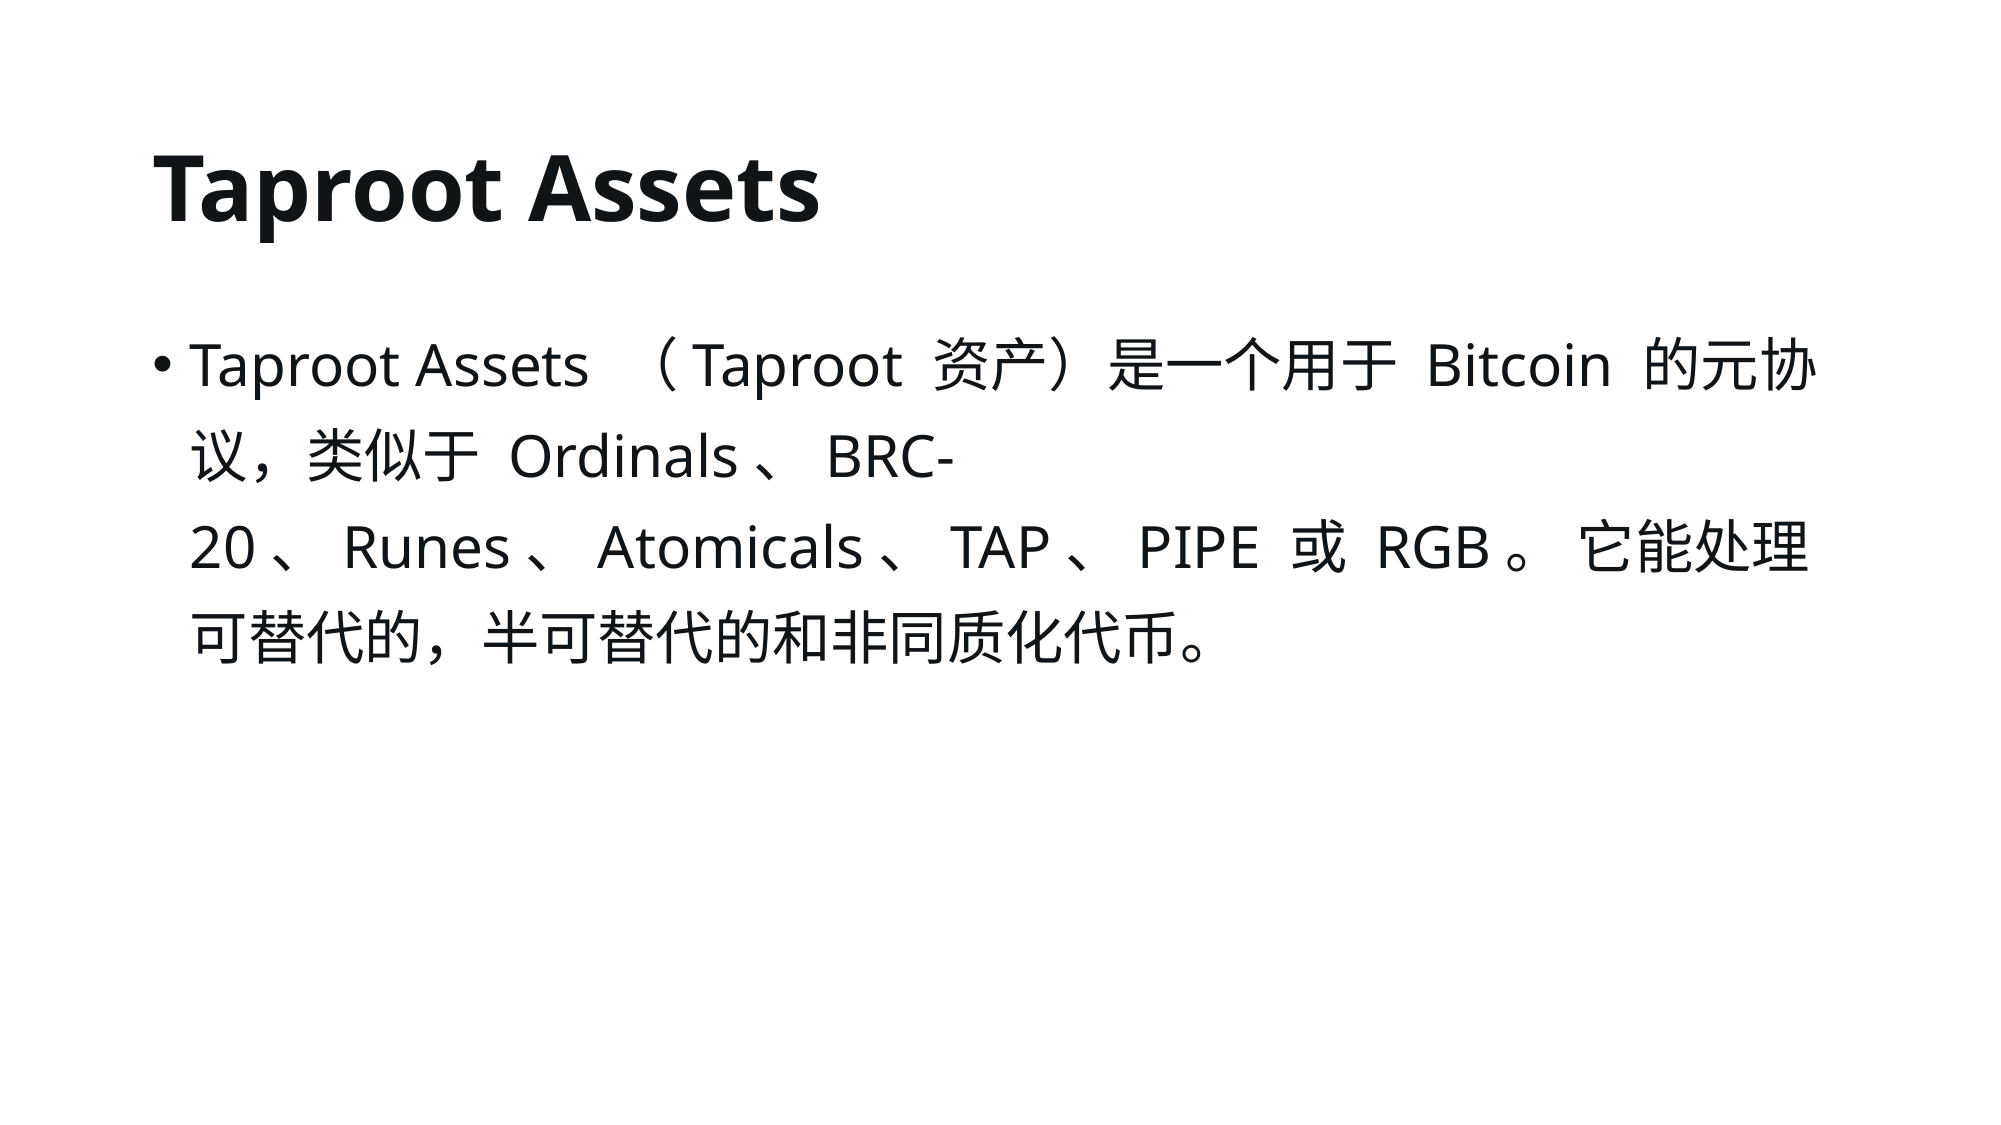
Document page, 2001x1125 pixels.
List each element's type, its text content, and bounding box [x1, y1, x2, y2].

title Taproot Assets [137, 59, 1863, 278]
list Taproot Assets （Taproot 资产）是一个用于 Bitcoin 的元协议，类似于 Ordinals、BRC-20、Runes、Atomicals、TAP、PIPE 或 RGB。 它能处理可替代的，半可替代的和非同质化代币。 [137, 299, 1863, 1014]
